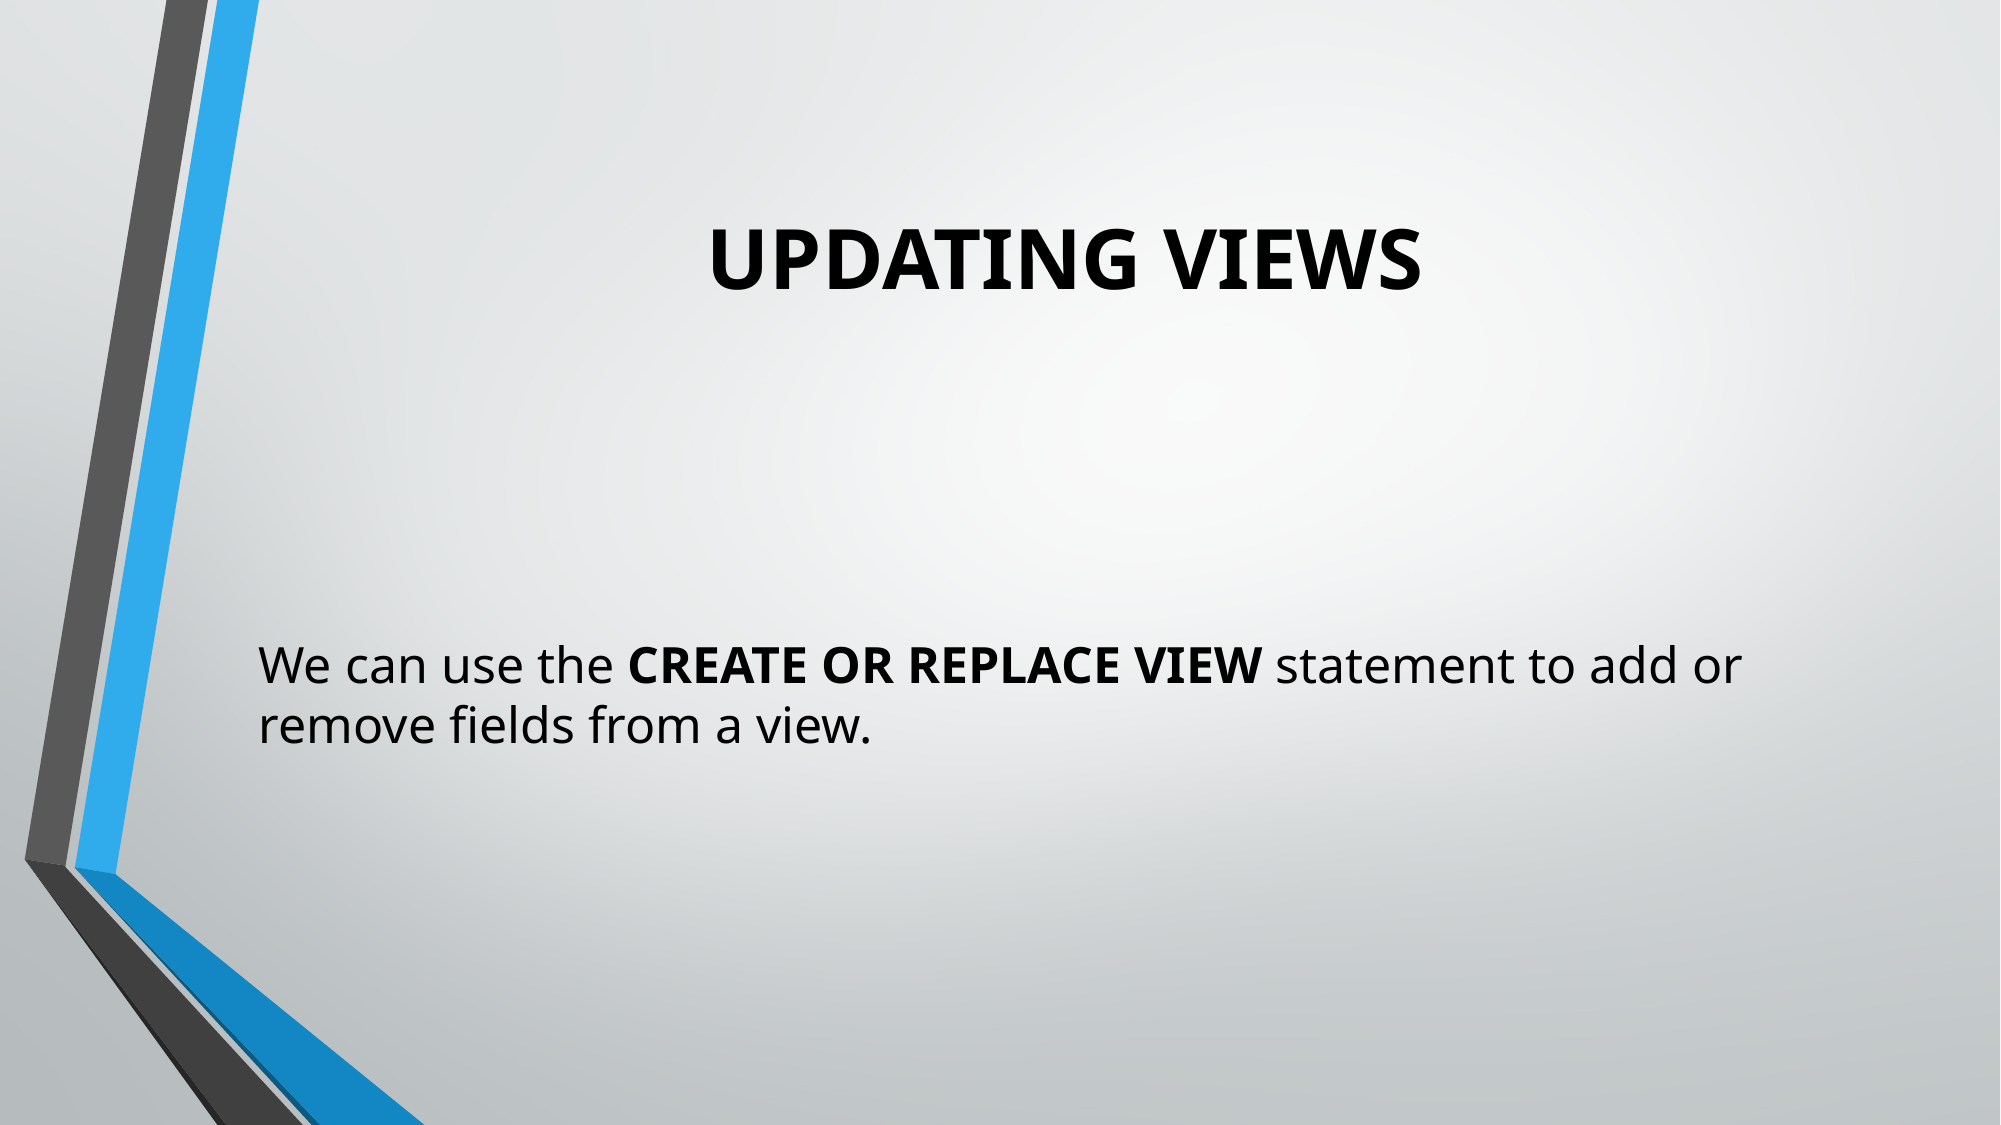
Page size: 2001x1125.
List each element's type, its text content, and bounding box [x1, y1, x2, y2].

list We can use the CREATE OR REPLACE VIEW statement to add or remove fields from a view. [243, 437, 1887, 950]
title UPDATING VIEWS [243, 112, 1887, 400]
